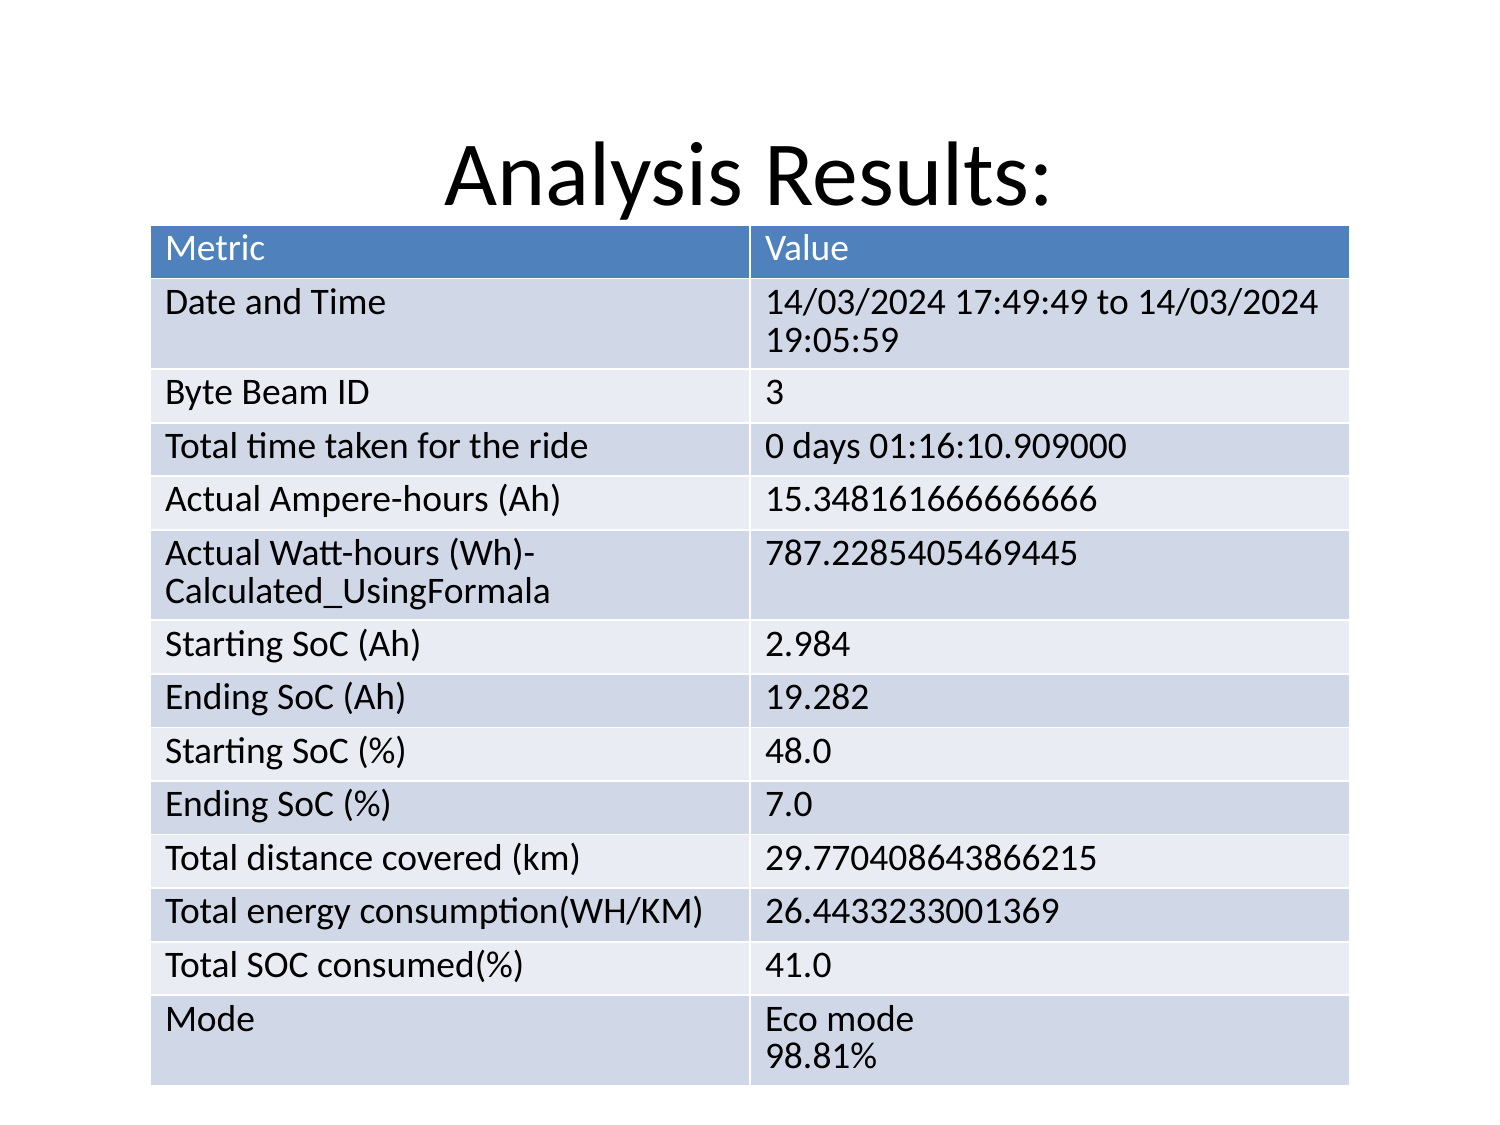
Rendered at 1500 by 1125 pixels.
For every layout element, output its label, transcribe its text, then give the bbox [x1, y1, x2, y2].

table_header Value [751, 226, 1349, 278]
table_cell Byte Beam ID [151, 370, 749, 422]
table_cell 41.0 [751, 943, 1349, 994]
table_cell Ending SoC (Ah) [151, 675, 749, 727]
table_cell 29.770408643866215 [751, 835, 1349, 887]
table_cell Actual Ampere-hours (Ah) [151, 477, 749, 529]
table_cell Total time taken for the ride [151, 424, 749, 475]
table_cell Ending SoC (%) [151, 782, 749, 834]
table_cell Starting SoC (%) [151, 728, 749, 780]
table_cell 26.4433233001369 [751, 889, 1349, 941]
table_cell 19.282 [751, 675, 1349, 727]
title Analysis Results: [75, 75, 1425, 263]
table_cell 787.2285405469445 [751, 531, 1349, 619]
table_cell Eco mode 98.81% [751, 996, 1349, 1085]
table_cell 7.0 [751, 782, 1349, 834]
table_cell 0 days 01:16:10.909000 [751, 424, 1349, 475]
table_cell Mode [151, 996, 749, 1085]
table_cell 3 [751, 370, 1349, 422]
table_cell Starting SoC (Ah) [151, 621, 749, 673]
table_cell Total distance covered (km) [151, 835, 749, 887]
table_cell Date and Time [151, 279, 749, 368]
table_cell 15.348161666666666 [751, 477, 1349, 529]
table_cell 48.0 [751, 728, 1349, 780]
table_header Metric [151, 226, 749, 278]
table_cell 2.984 [751, 621, 1349, 673]
table_cell Actual Watt-hours (Wh)- Calculated_UsingFormala [151, 531, 749, 619]
table_cell 14/03/2024 17:49:49 to 14/03/2024 19:05:59 [751, 279, 1349, 368]
table_cell Total SOC consumed(%) [151, 943, 749, 994]
table_cell Total energy consumption(WH/KM) [151, 889, 749, 941]
